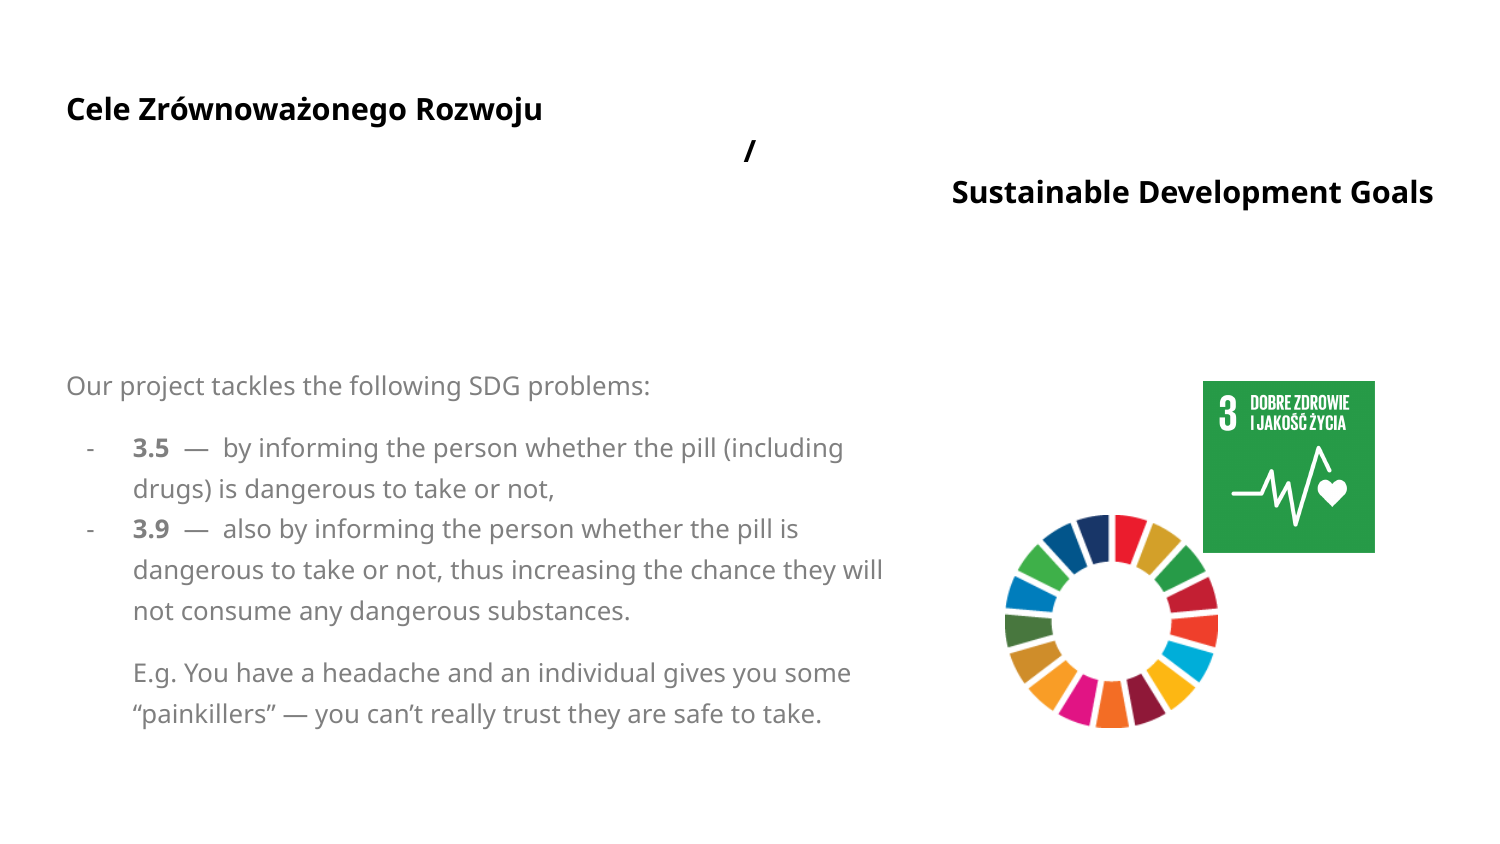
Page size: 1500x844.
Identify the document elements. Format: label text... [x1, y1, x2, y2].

picture [1005, 381, 1375, 728]
title Cele Zrównoważonego Rozwoju / Sustainable Development Goals [51, 72, 1449, 231]
list Our project tackles the following SDG problems: 3.5 — by informing the person whether the pill (including drugs) is dangerous to take or not, 3.9 — also by informing the person whether the pill is dangerous to take or not, thus increasing the chance they will not consume any dangerous substances. E.g. You have a headache and an individual gives you some “painkillers” — you can’t really trust they are safe to take. [51, 347, 940, 750]
